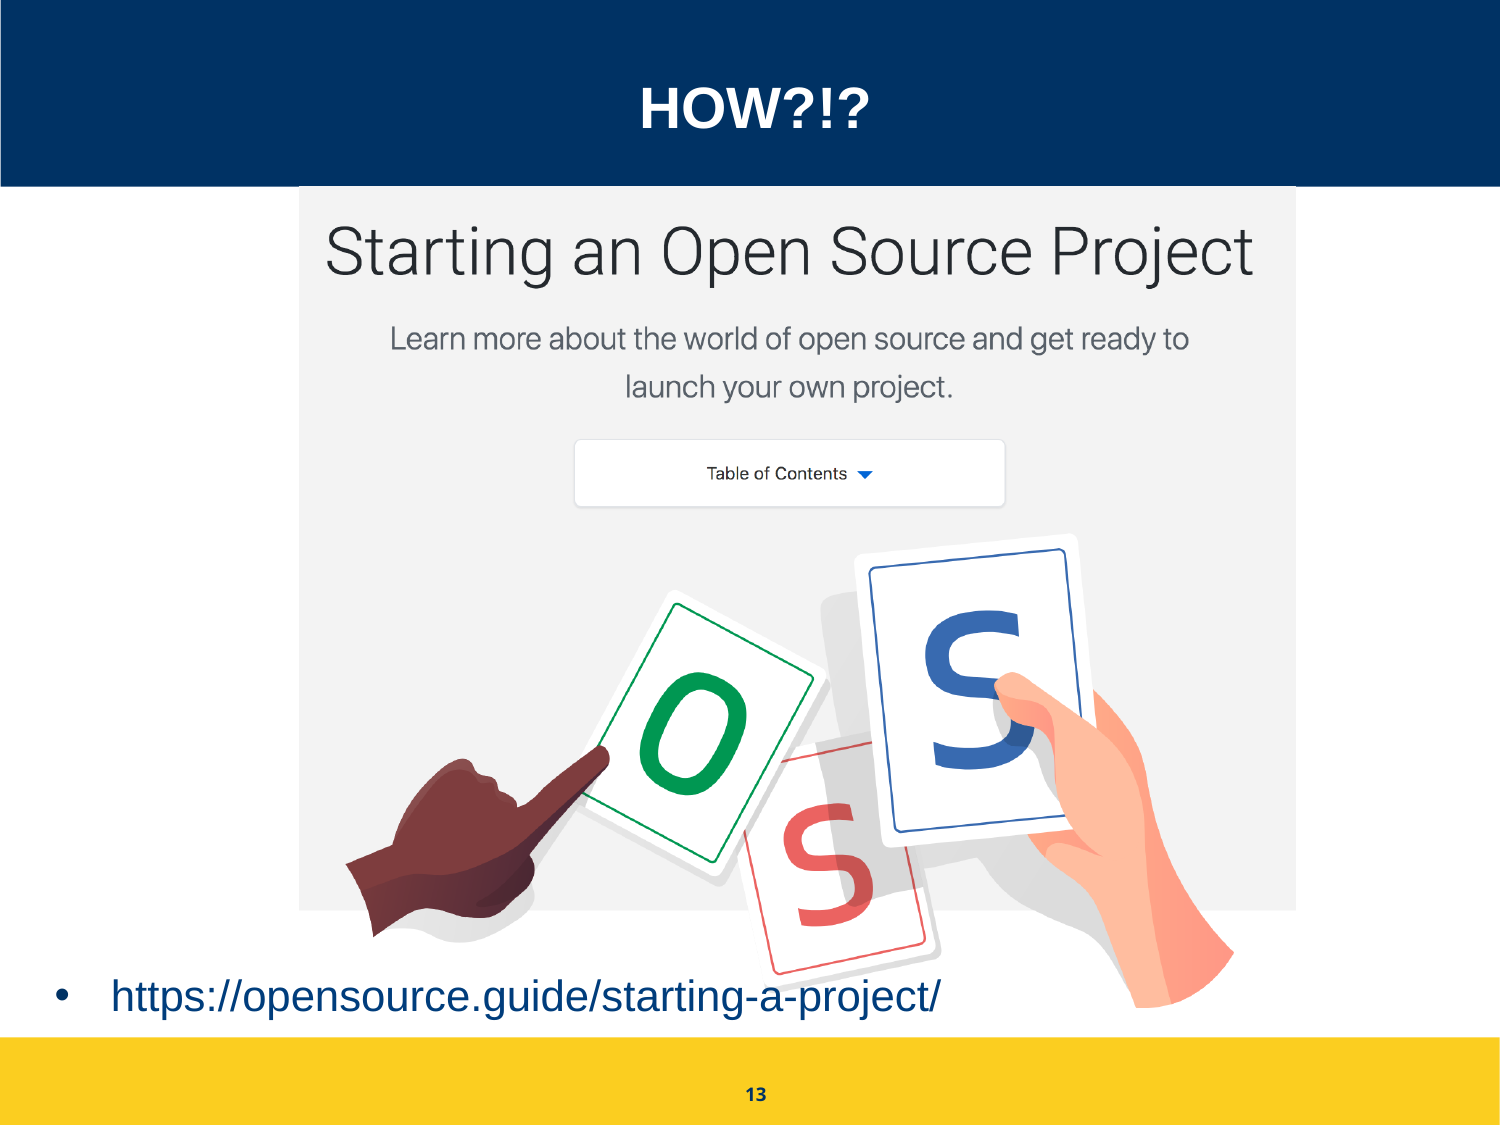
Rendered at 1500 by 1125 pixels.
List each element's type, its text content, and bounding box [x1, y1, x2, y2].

slide_number 13 [599, 1074, 913, 1125]
list https://opensource.guide/starting-a-project/ [39, 960, 1403, 1050]
picture [299, 186, 1297, 1022]
title How?!? [74, 23, 1438, 187]
